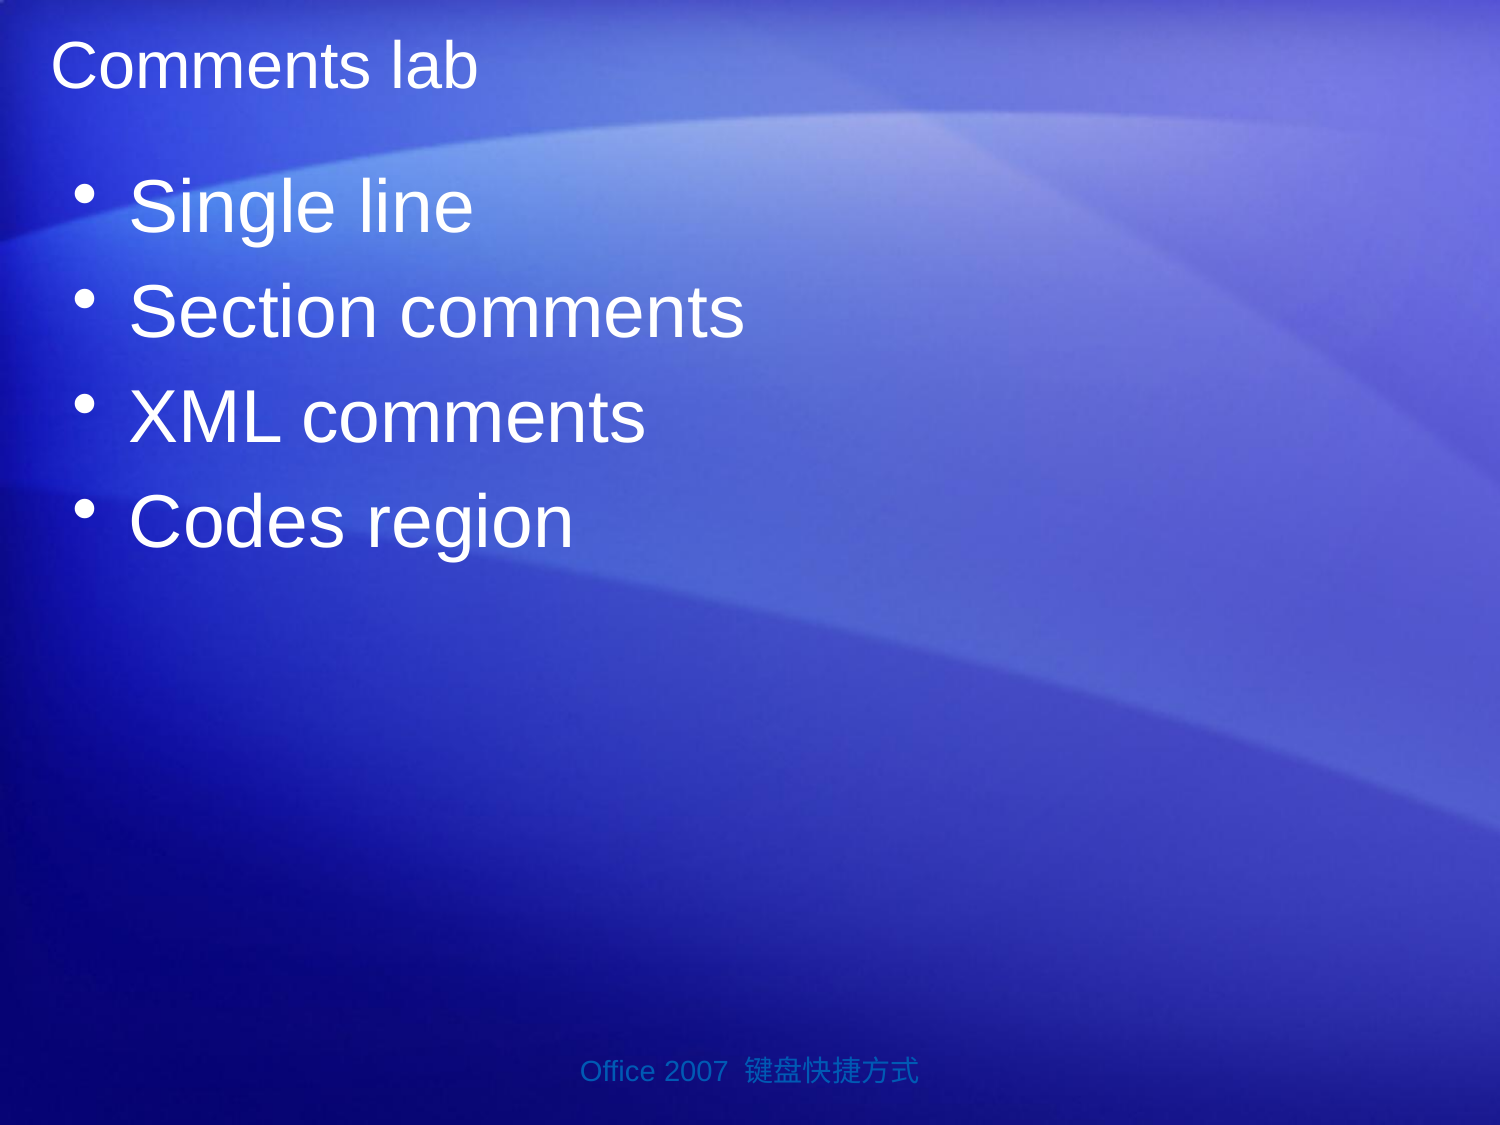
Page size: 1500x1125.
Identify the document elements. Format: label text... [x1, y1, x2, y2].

title Comments lab [34, 11, 1386, 113]
footer Office 2007 键盘快捷方式 [512, 1017, 988, 1096]
list Single line Section comments XML comments Codes region [57, 149, 1441, 976]
picture [0, 0, 1500, 1125]
